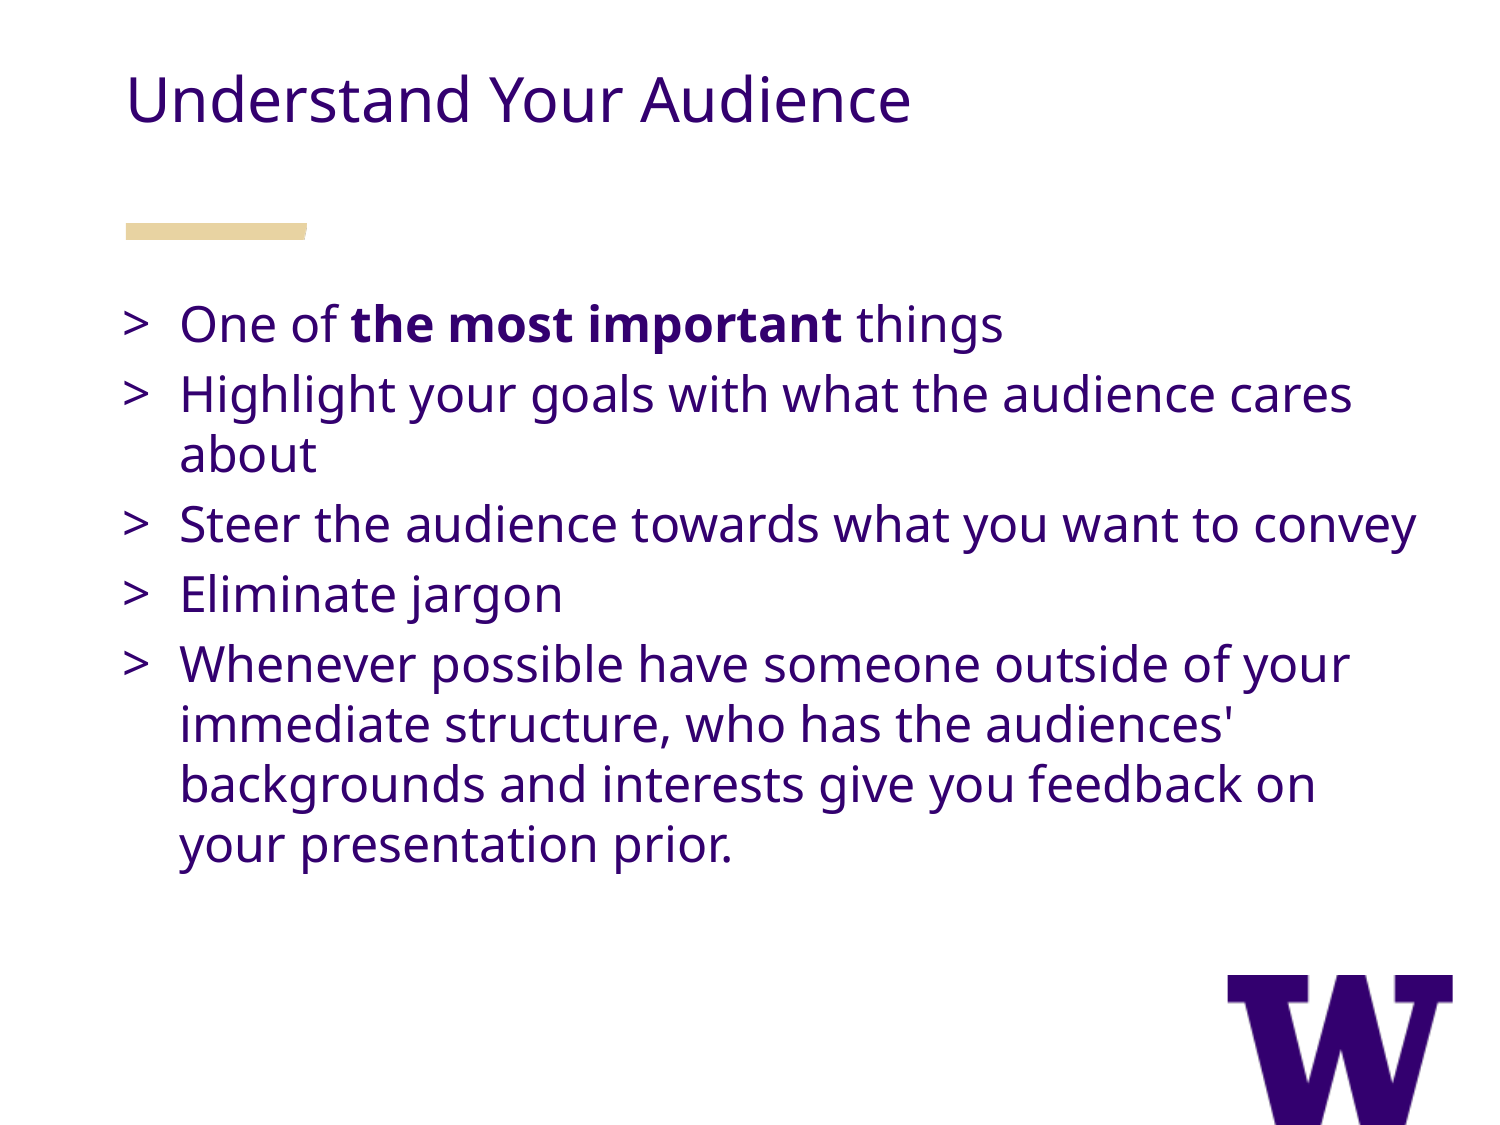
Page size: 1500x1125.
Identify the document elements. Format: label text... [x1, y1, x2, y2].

list One of the most important things Highlight your goals with what the audience cares about Steer the audience towards what you want to convey Eliminate jargon Whenever possible have someone outside of your immediate structure, who has the audiences' backgrounds and interests give you feedback on your presentation prior. [108, 284, 1453, 944]
list Understand Your Audience [110, 60, 1453, 224]
